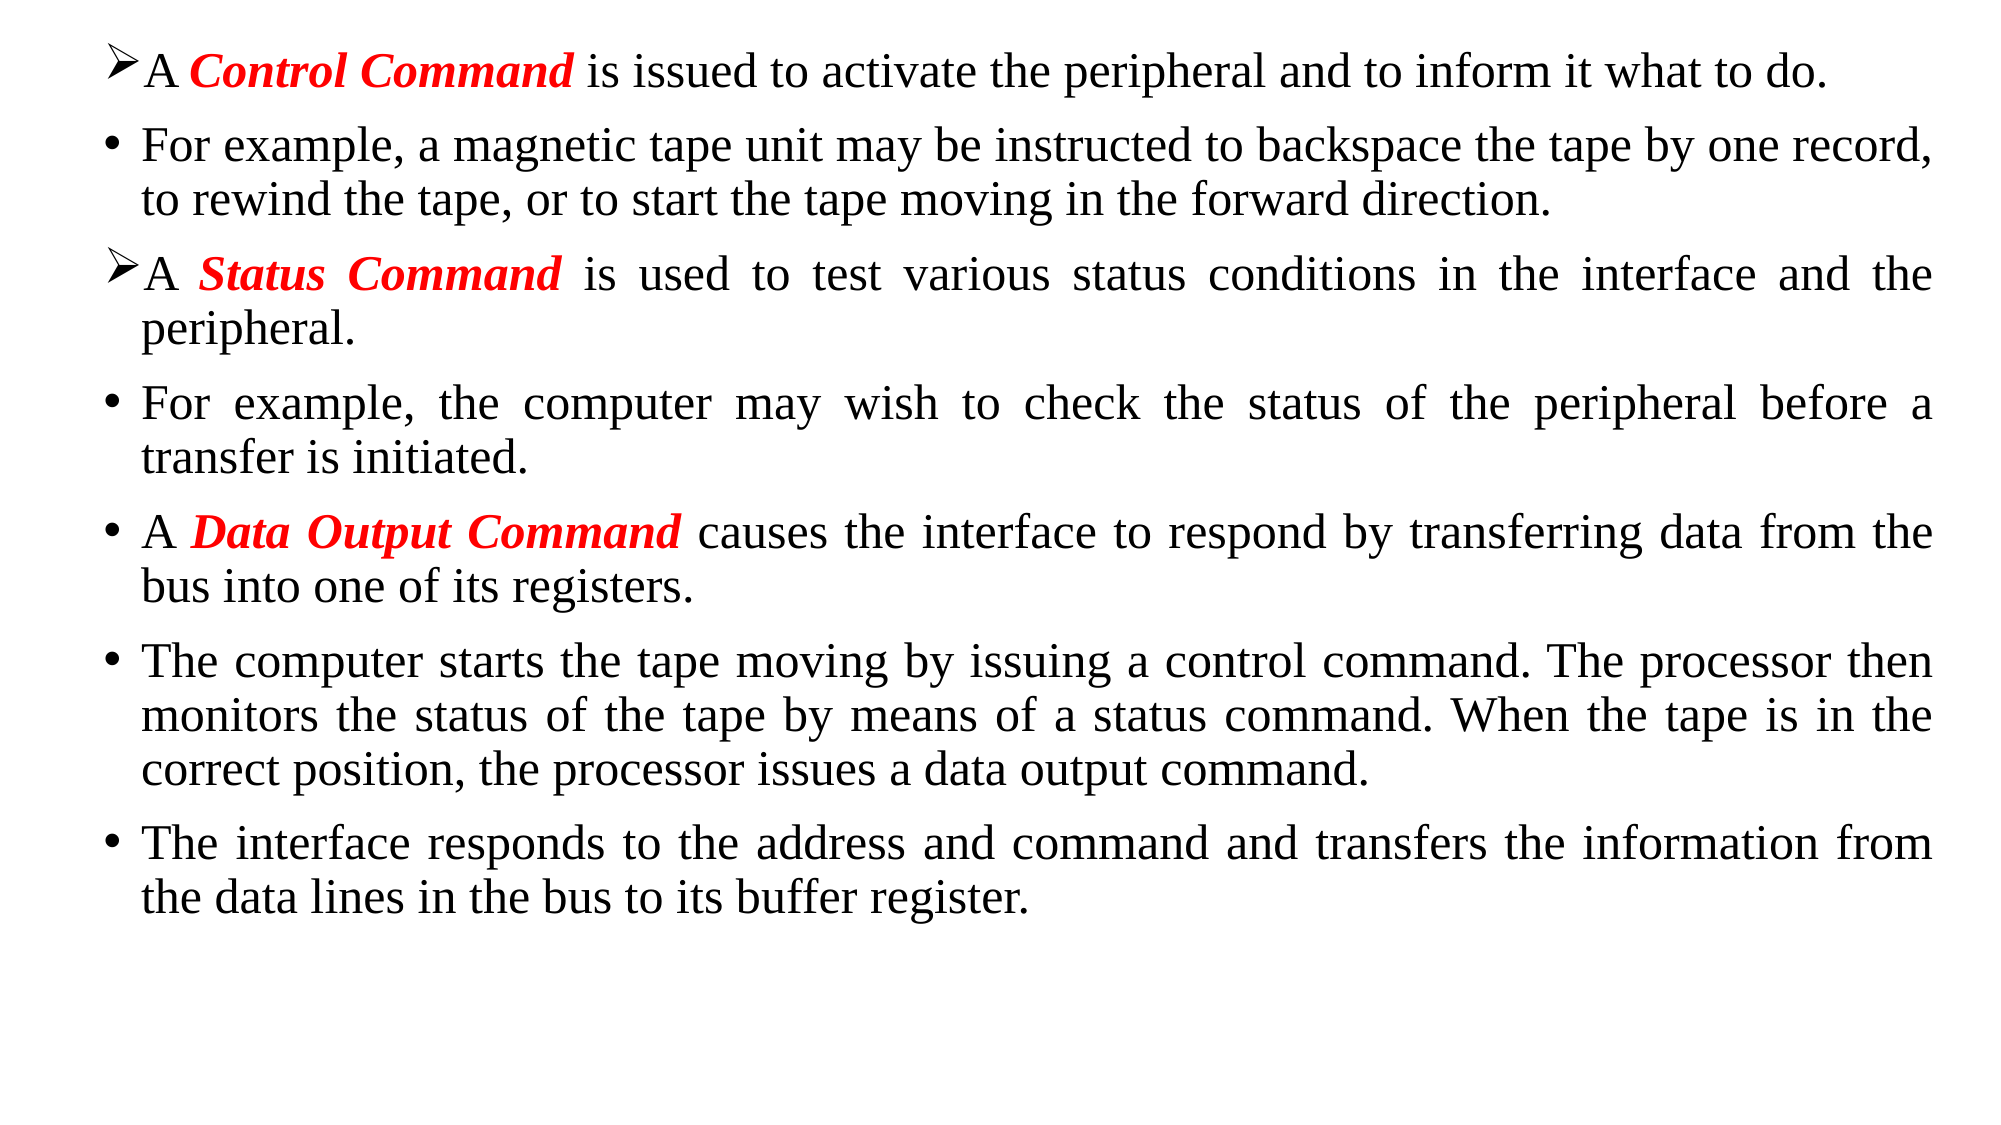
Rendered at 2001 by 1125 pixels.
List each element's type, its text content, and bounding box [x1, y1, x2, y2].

list A Control Command is issued to activate the peripheral and to inform it what to do. For example, a magnetic tape unit may be instructed to backspace the tape by one record, to rewind the tape, or to start the tape moving in the forward direction. A Status Command is used to test various status conditions in the interface and the peripheral. For example, the computer may wish to check the status of the peripheral before a transfer is initiated. A Data Output Command causes the interface to respond by transferring data from the bus into one of its registers. The computer starts the tape moving by issuing a control command. The processor then monitors the status of the tape by means of a status command. When the tape is in the correct position, the processor issues a data output command. The interface responds to the address and command and transfers the information from the data lines in the bus to its buffer register. [88, 36, 1950, 1085]
